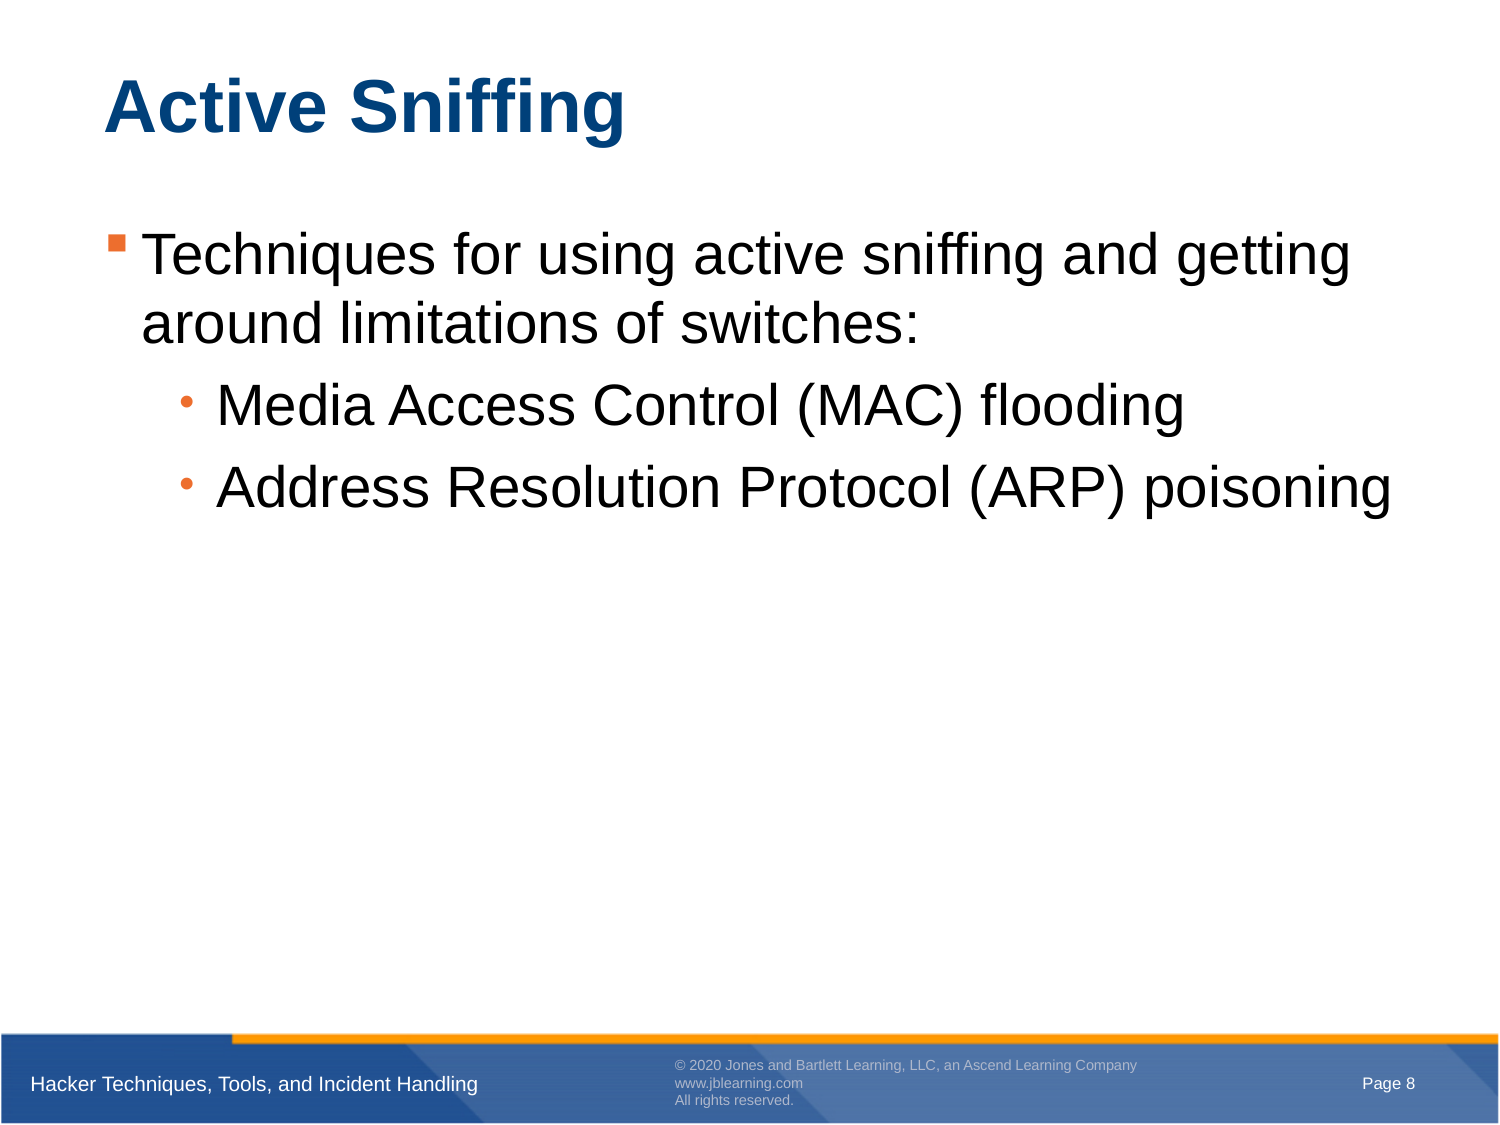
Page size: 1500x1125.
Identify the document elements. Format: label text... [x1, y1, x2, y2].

title Active Sniffing [88, 49, 1451, 129]
list Techniques for using active sniffing and getting around limitations of switches: Media Access Control (MAC) flooding Address Resolution Protocol (ARP) poisoning [88, 207, 1451, 939]
picture [0, 1032, 1500, 1125]
